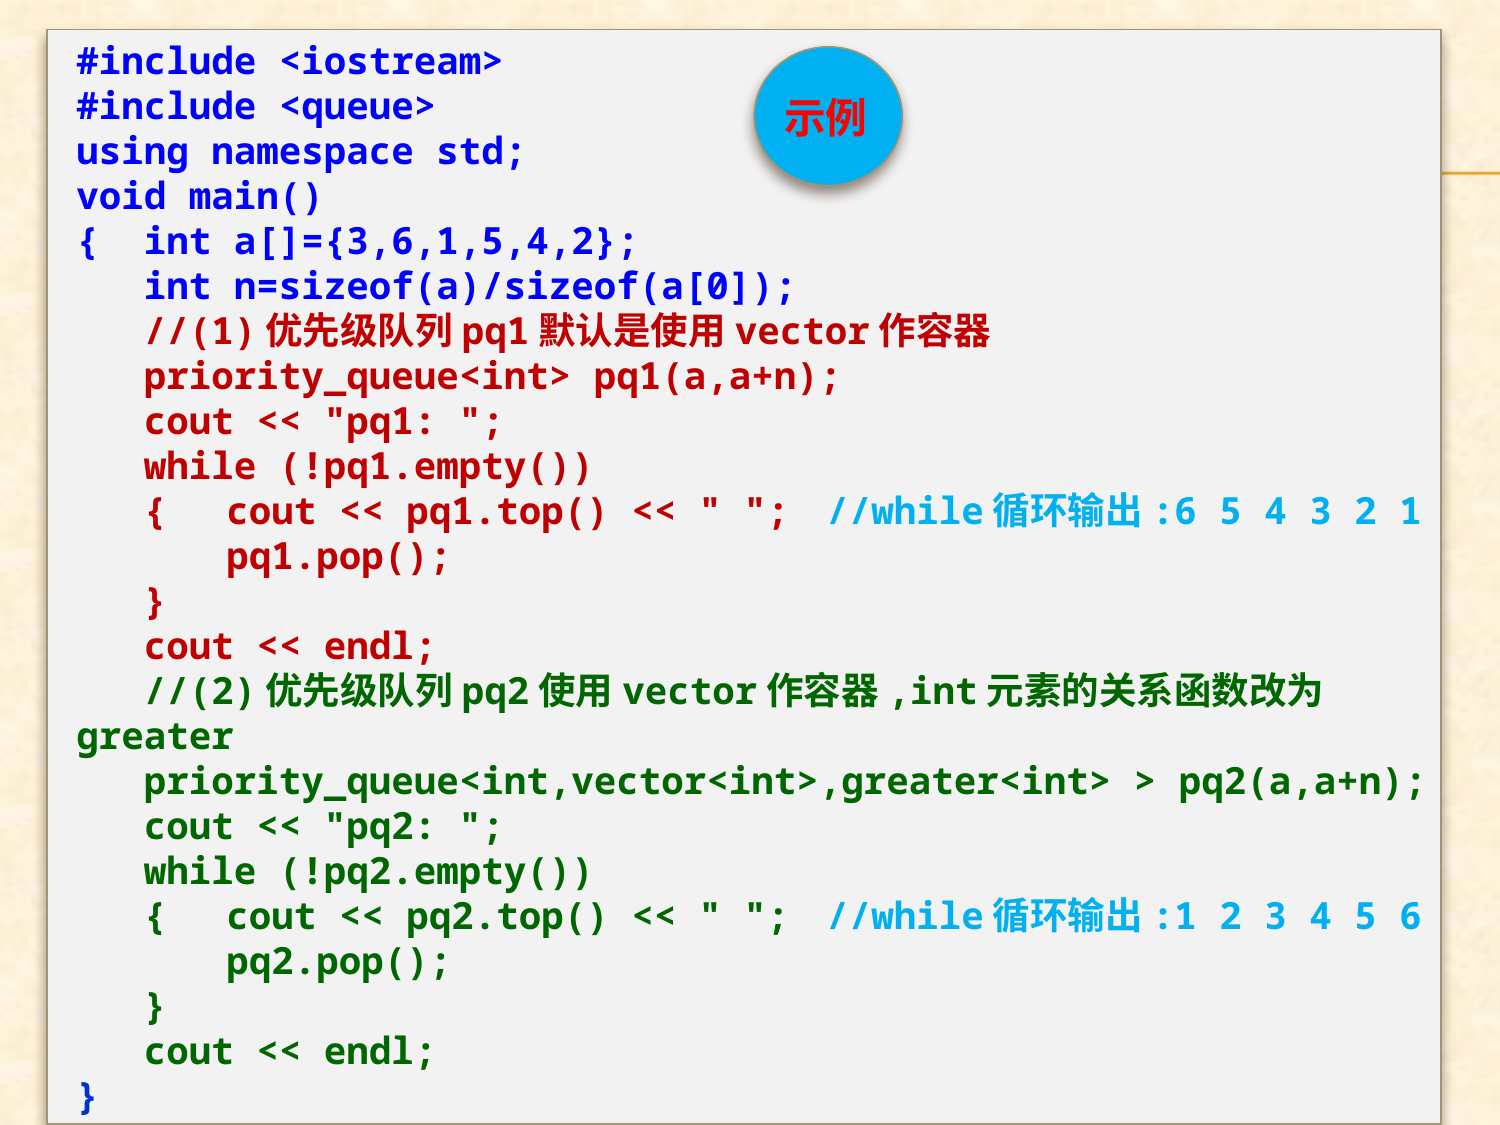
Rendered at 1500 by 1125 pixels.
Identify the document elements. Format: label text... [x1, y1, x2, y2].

text_box #include <iostream> #include <queue> using namespace std; void main() { int a[]={3,6,1,5,4,2}; int n=sizeof(a)/sizeof(a[0]); //(1)优先级队列pq1默认是使用vector作容器 priority_queue<int> pq1(a,a+n); cout << "pq1: "; while (!pq1.empty()) { cout << pq1.top() << " "; //while循环输出:6 5 4 3 2 1 pq1.pop(); } cout << endl; //(2)优先级队列pq2使用vector作容器,int元素的关系函数改为greater priority_queue<int,vector<int>,greater<int> > pq2(a,a+n); cout << "pq2: "; while (!pq2.empty()) { cout << pq2.top() << " "; //while循环输出:1 2 3 4 5 6 pq2.pop(); } cout << endl; } [46, 29, 1442, 1125]
picture [1443, 175, 1500, 1125]
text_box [753, 46, 903, 186]
picture [0, 0, 1500, 1125]
